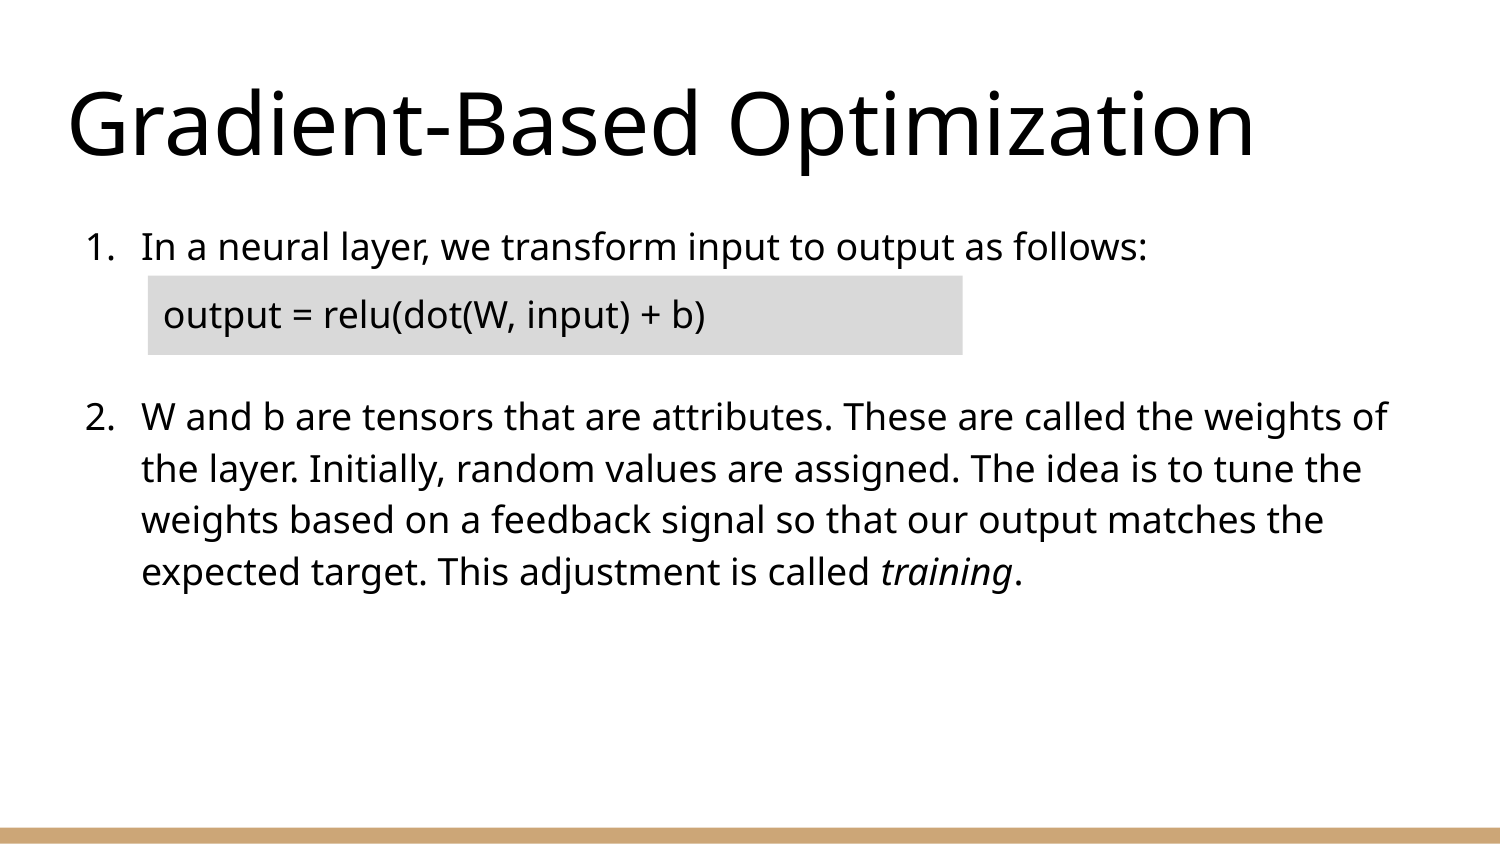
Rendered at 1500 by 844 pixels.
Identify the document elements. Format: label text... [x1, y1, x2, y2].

text_box output = relu(dot(W, input) + b) [147, 275, 963, 355]
title Gradient-Based Optimization [51, 51, 1449, 189]
list In a neural layer, we transform input to output as follows: W and b are tensors that are attributes. These are called the weights of the layer. Initially, random values are assigned. The idea is to tune the weights based on a feedback signal so that our output matches the expected target. This adjustment is called training. [51, 200, 1449, 752]
